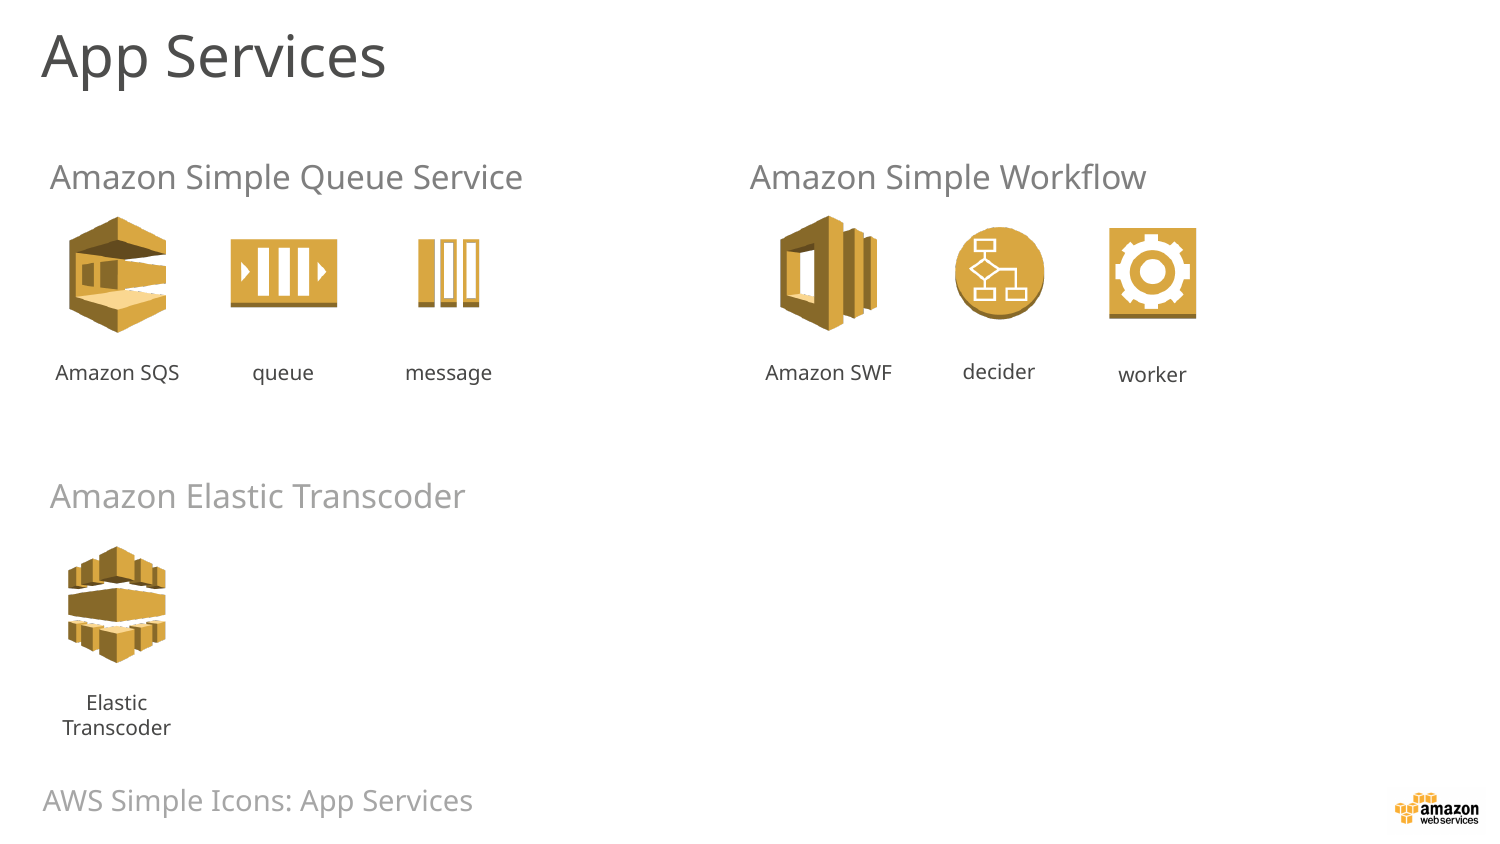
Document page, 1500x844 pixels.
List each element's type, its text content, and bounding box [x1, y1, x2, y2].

picture [222, 212, 344, 334]
text_box Amazon Simple Queue Service [42, 148, 642, 204]
text_box Amazon Elastic Transcoder [42, 468, 717, 523]
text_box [938, 212, 1060, 384]
text_box queue [227, 359, 340, 384]
text_box Amazon SQS [25, 359, 210, 384]
picture [1387, 787, 1486, 835]
picture [56, 544, 177, 665]
text_box message [400, 359, 497, 384]
title App Services [41, 18, 1389, 111]
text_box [1092, 212, 1213, 386]
picture [57, 213, 178, 335]
picture [388, 212, 510, 334]
text_box AWS Simple Icons: App Services [35, 774, 482, 825]
text_box Elastic Transcoder [32, 689, 201, 740]
text_box Amazon Simple Workflow [742, 148, 1440, 204]
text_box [751, 212, 906, 384]
